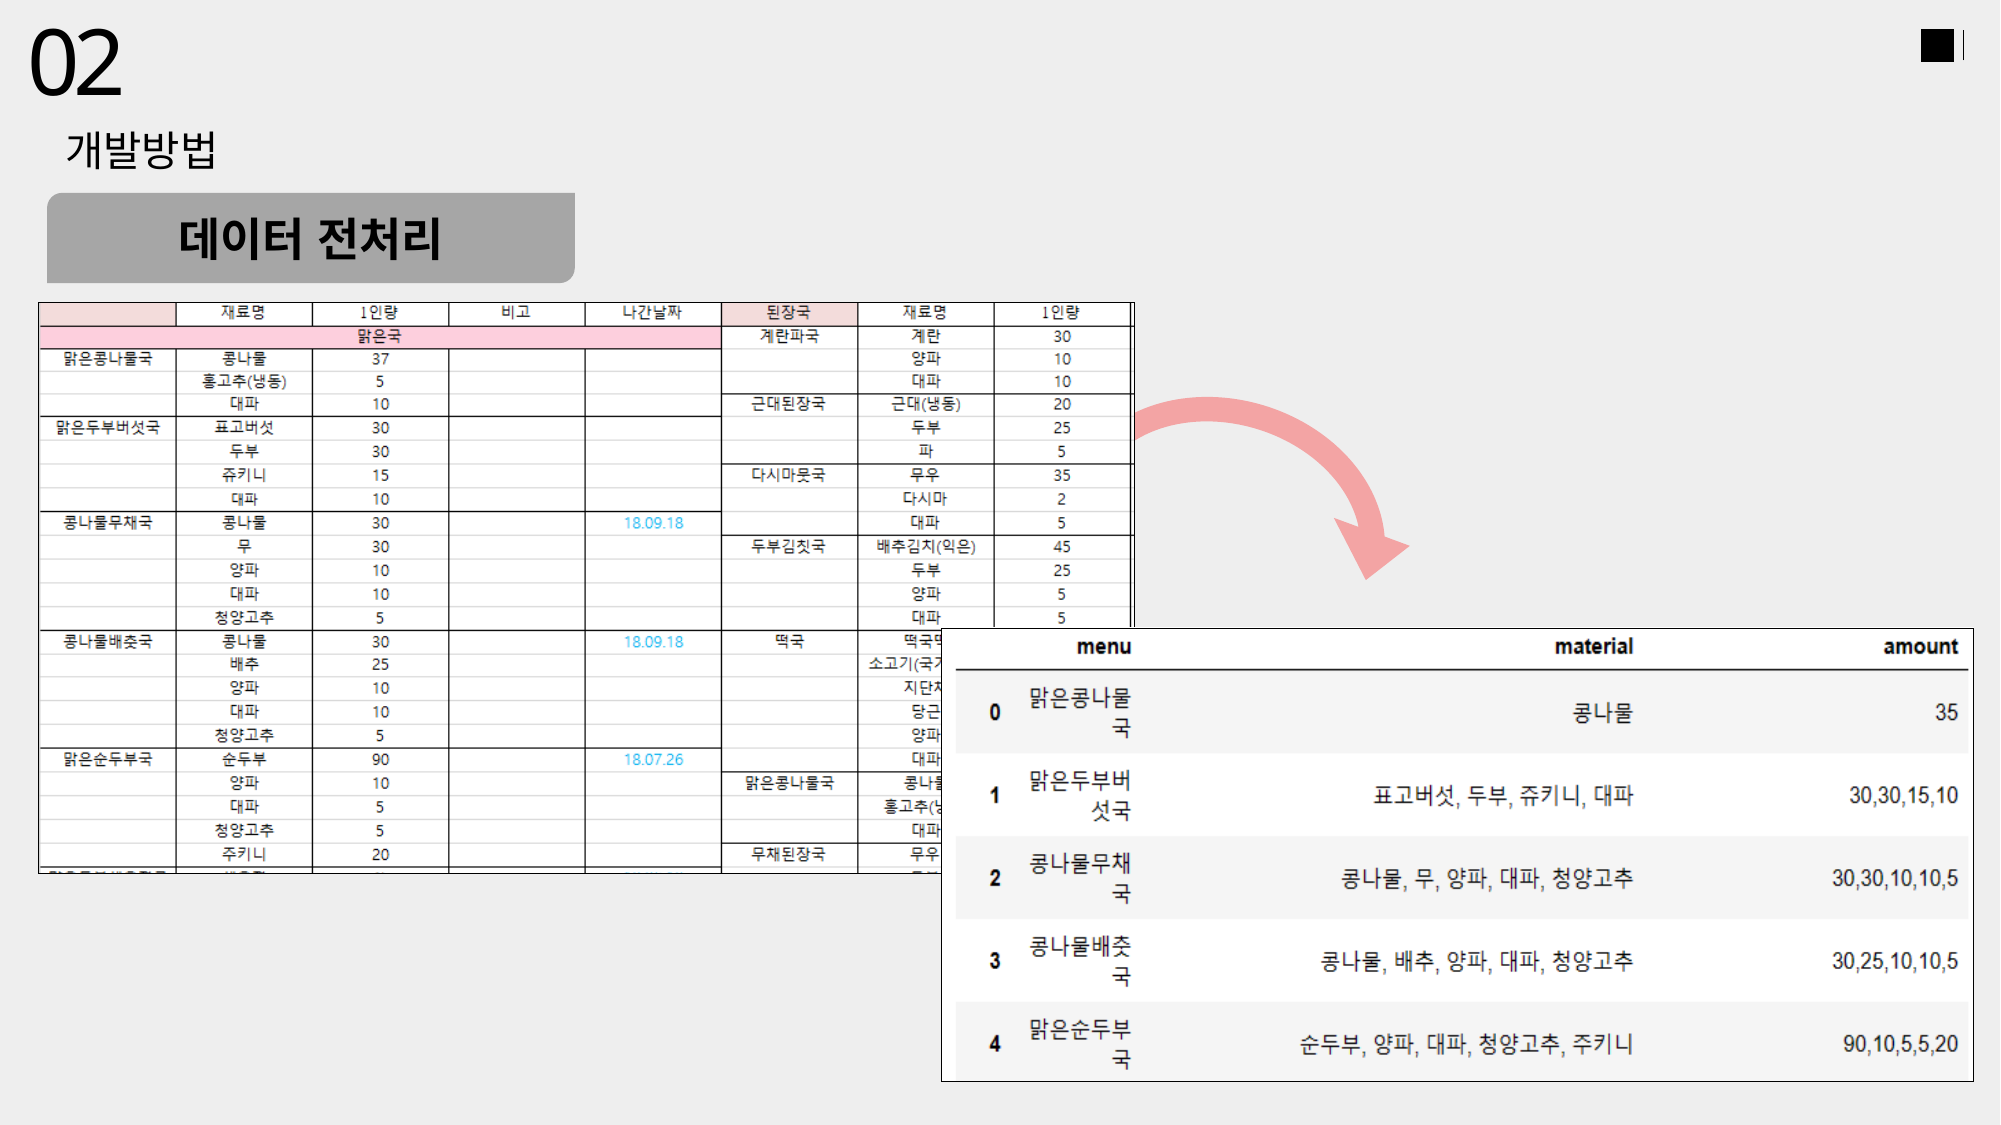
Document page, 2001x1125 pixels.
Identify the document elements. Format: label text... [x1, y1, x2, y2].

text_box 데이터 전처리 [46, 191, 576, 285]
picture [38, 301, 1974, 1082]
text_box 02 [12, 0, 234, 92]
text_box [1921, 30, 1964, 62]
text_box [1135, 395, 1412, 582]
text_box 개발방법 [0, 92, 394, 183]
